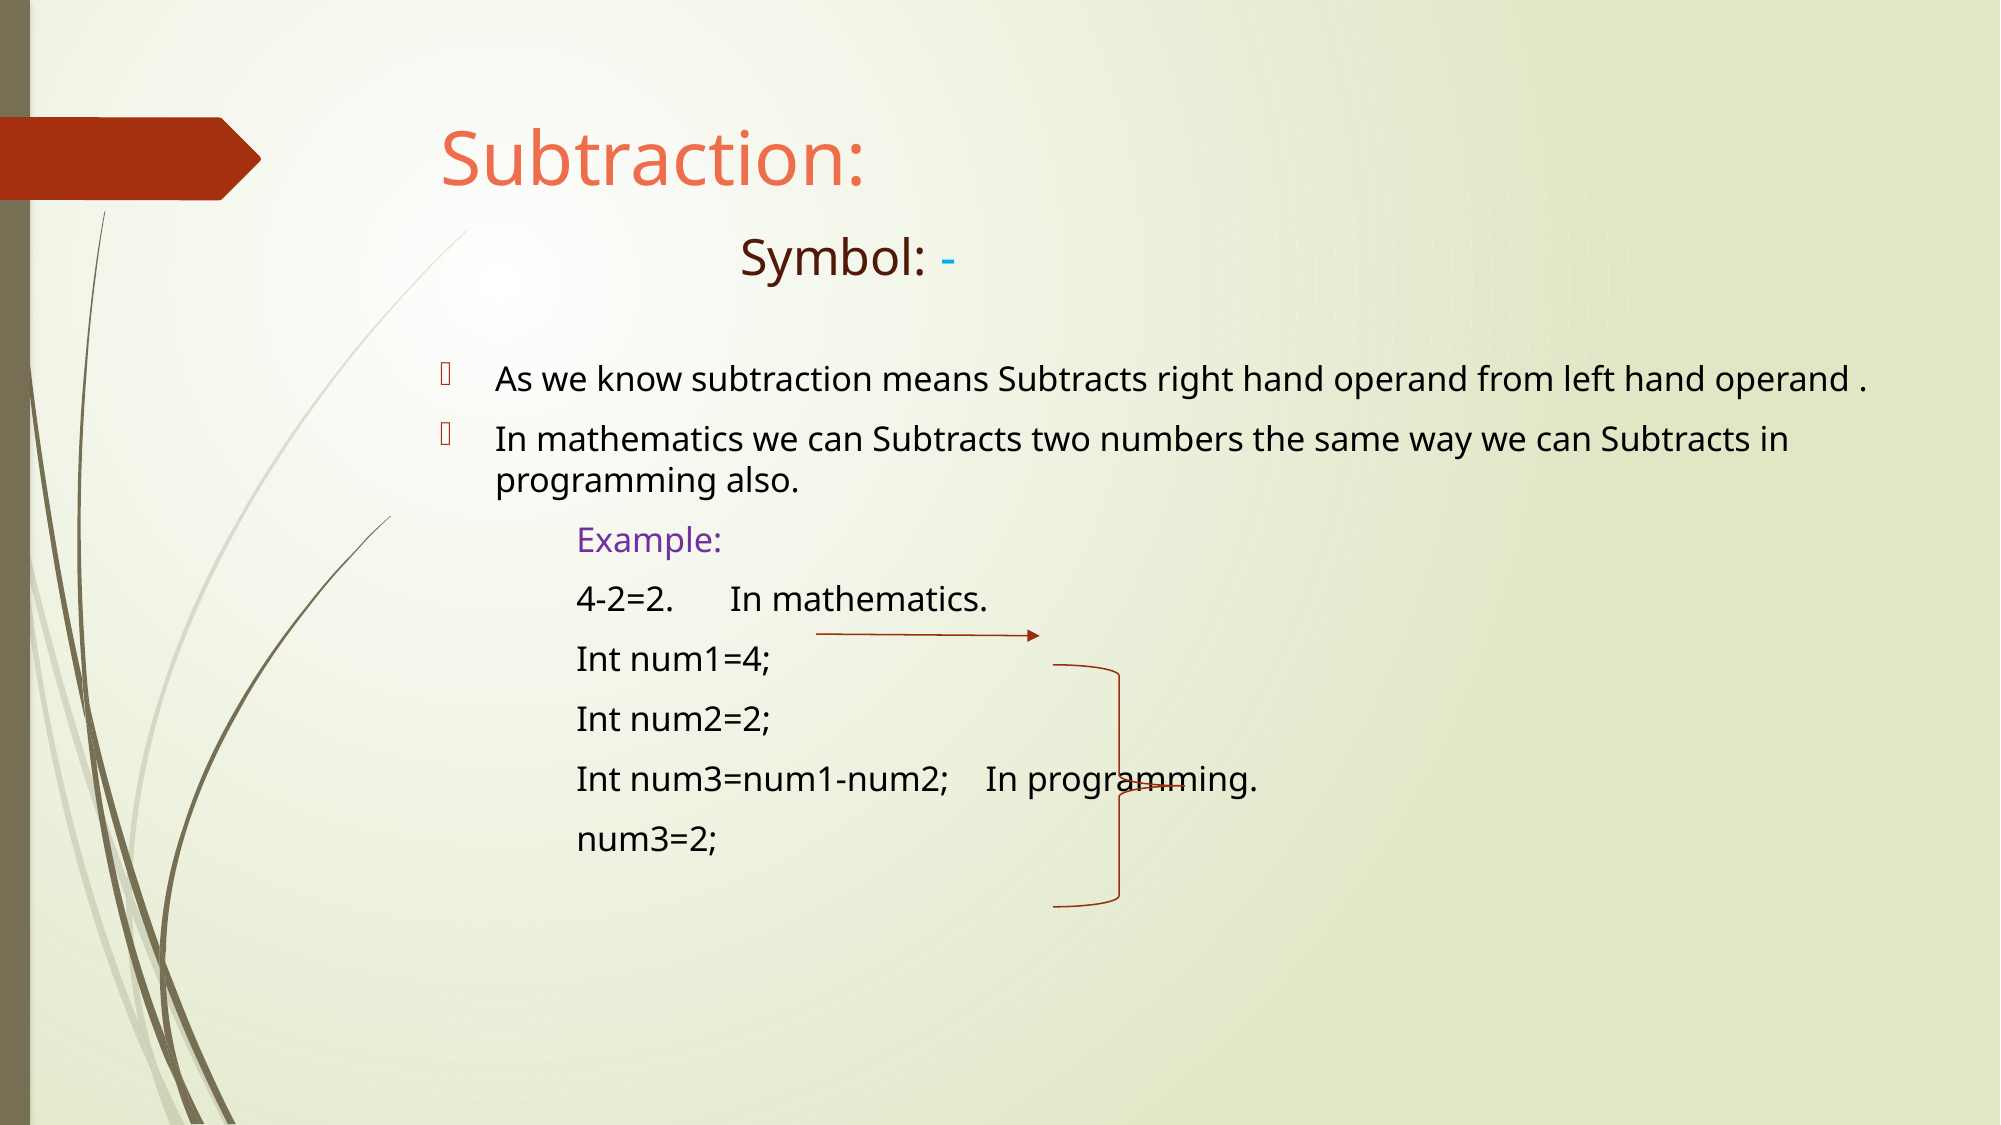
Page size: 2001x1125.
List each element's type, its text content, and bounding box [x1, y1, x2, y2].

list As we know subtraction means Subtracts right hand operand from left hand operand . In mathematics we can Subtracts two numbers the same way we can Subtracts in programming also. Example: 4-2=2. In mathematics. Int num1=4; Int num2=2; Int num3=num1-num2; In programming. num3=2; [424, 350, 1888, 970]
title Subtraction: Symbol: - [425, 102, 1888, 313]
text_box [1052, 664, 1186, 908]
